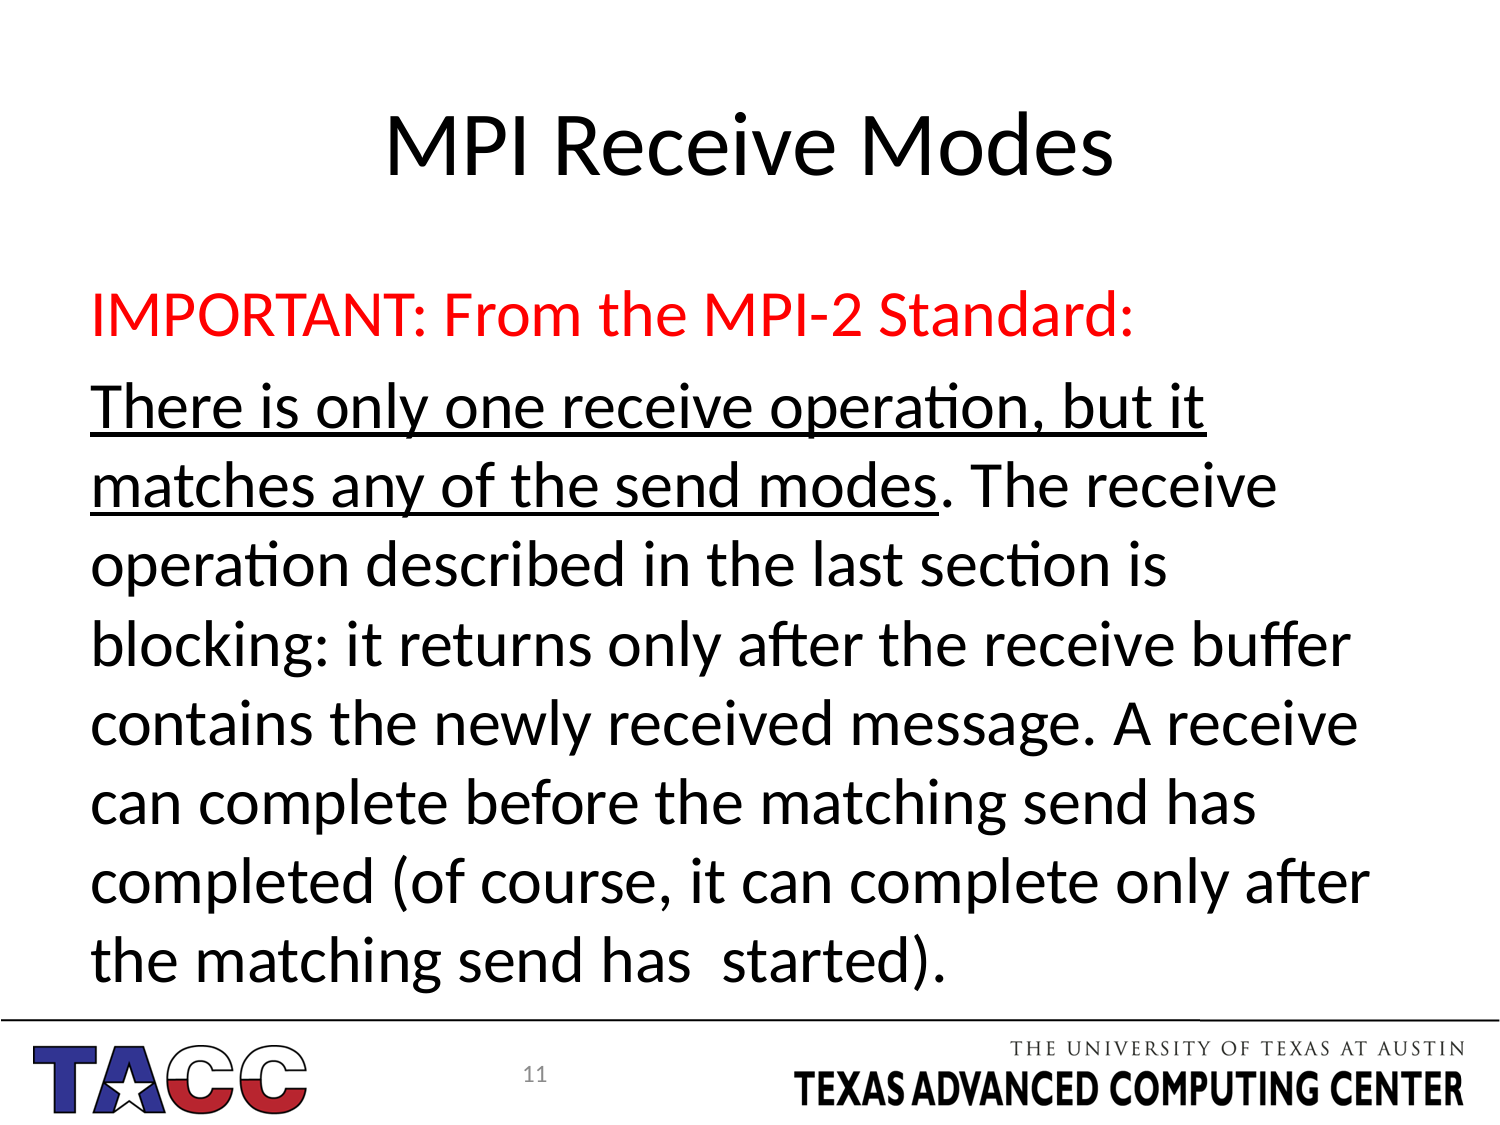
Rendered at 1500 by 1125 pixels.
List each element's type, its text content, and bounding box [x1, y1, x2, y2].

picture [0, 1018, 1500, 1125]
title MPI Receive Modes [75, 45, 1425, 233]
slide_number 11 [212, 1042, 563, 1103]
list IMPORTANT: From the MPI-2 Standard: There is only one receive operation, but it matches any of the send modes. The receive operation described in the last section is blocking: it returns only after the receive buffer contains the newly received message. A receive can complete before the matching send has completed (of course, it can complete only after the matching send has started). [75, 262, 1425, 1005]
